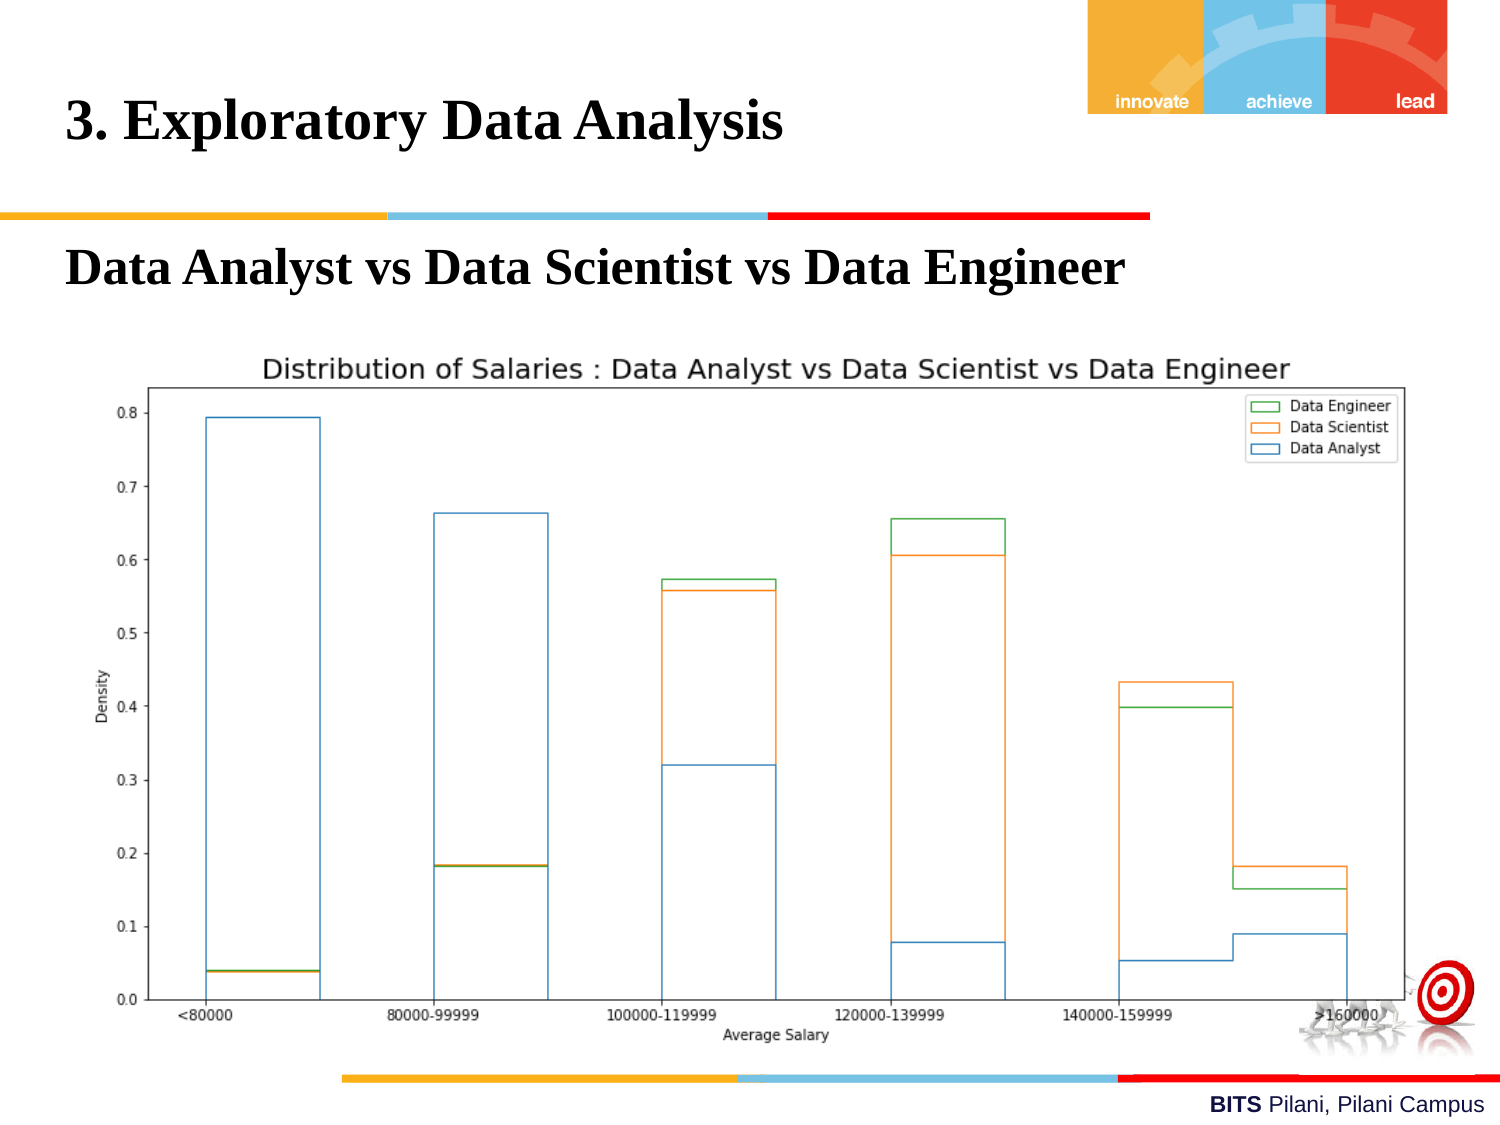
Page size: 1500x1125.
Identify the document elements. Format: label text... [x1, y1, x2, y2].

picture [86, 348, 1476, 1076]
list 3. Exploratory Data Analysis [50, 22, 1088, 211]
picture [1087, 0, 1448, 114]
text_box Data Analyst vs Data Scientist vs Data Engineer [49, 224, 1338, 290]
